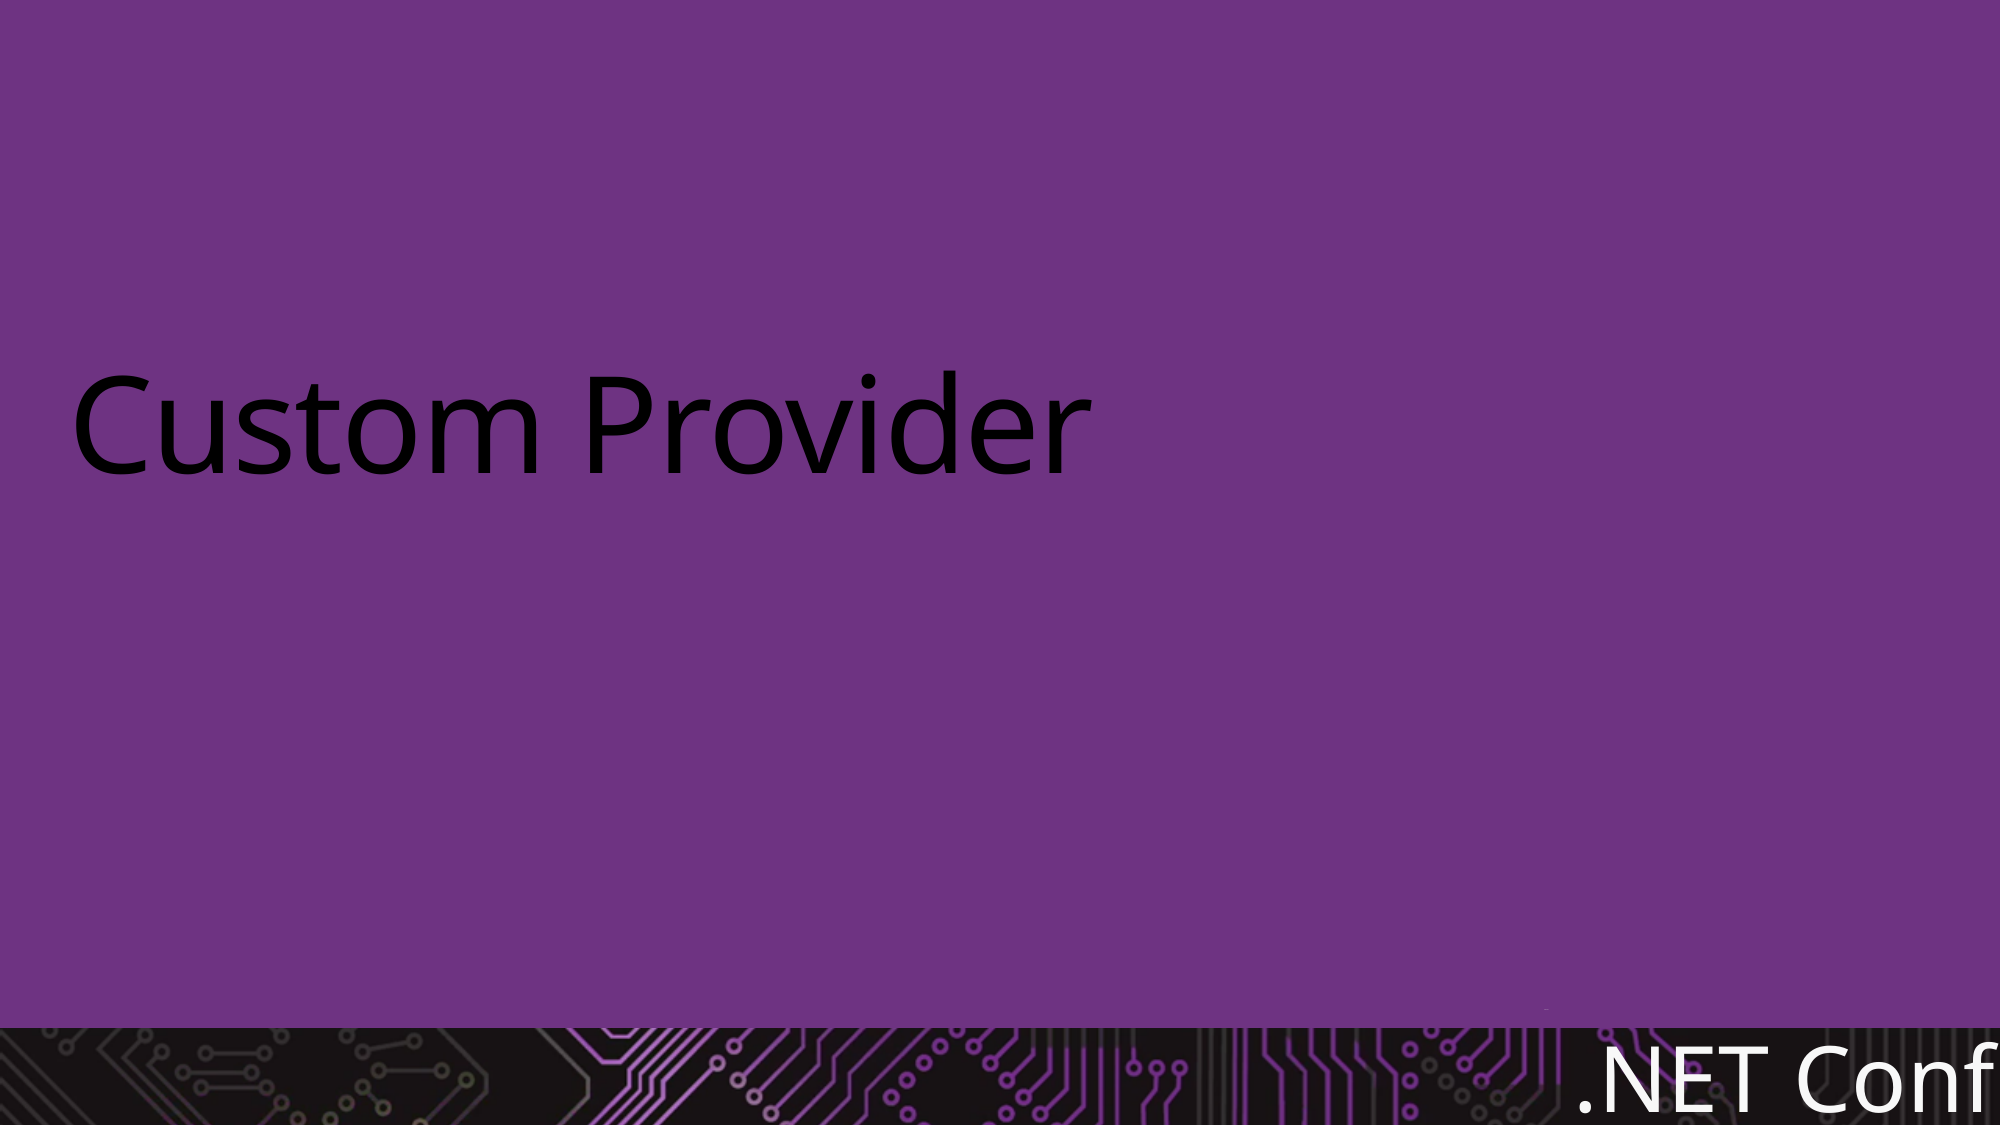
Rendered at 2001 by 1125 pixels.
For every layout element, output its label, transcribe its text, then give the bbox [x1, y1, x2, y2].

title Custom Provider [44, 341, 1662, 519]
picture [0, 1028, 2000, 1125]
